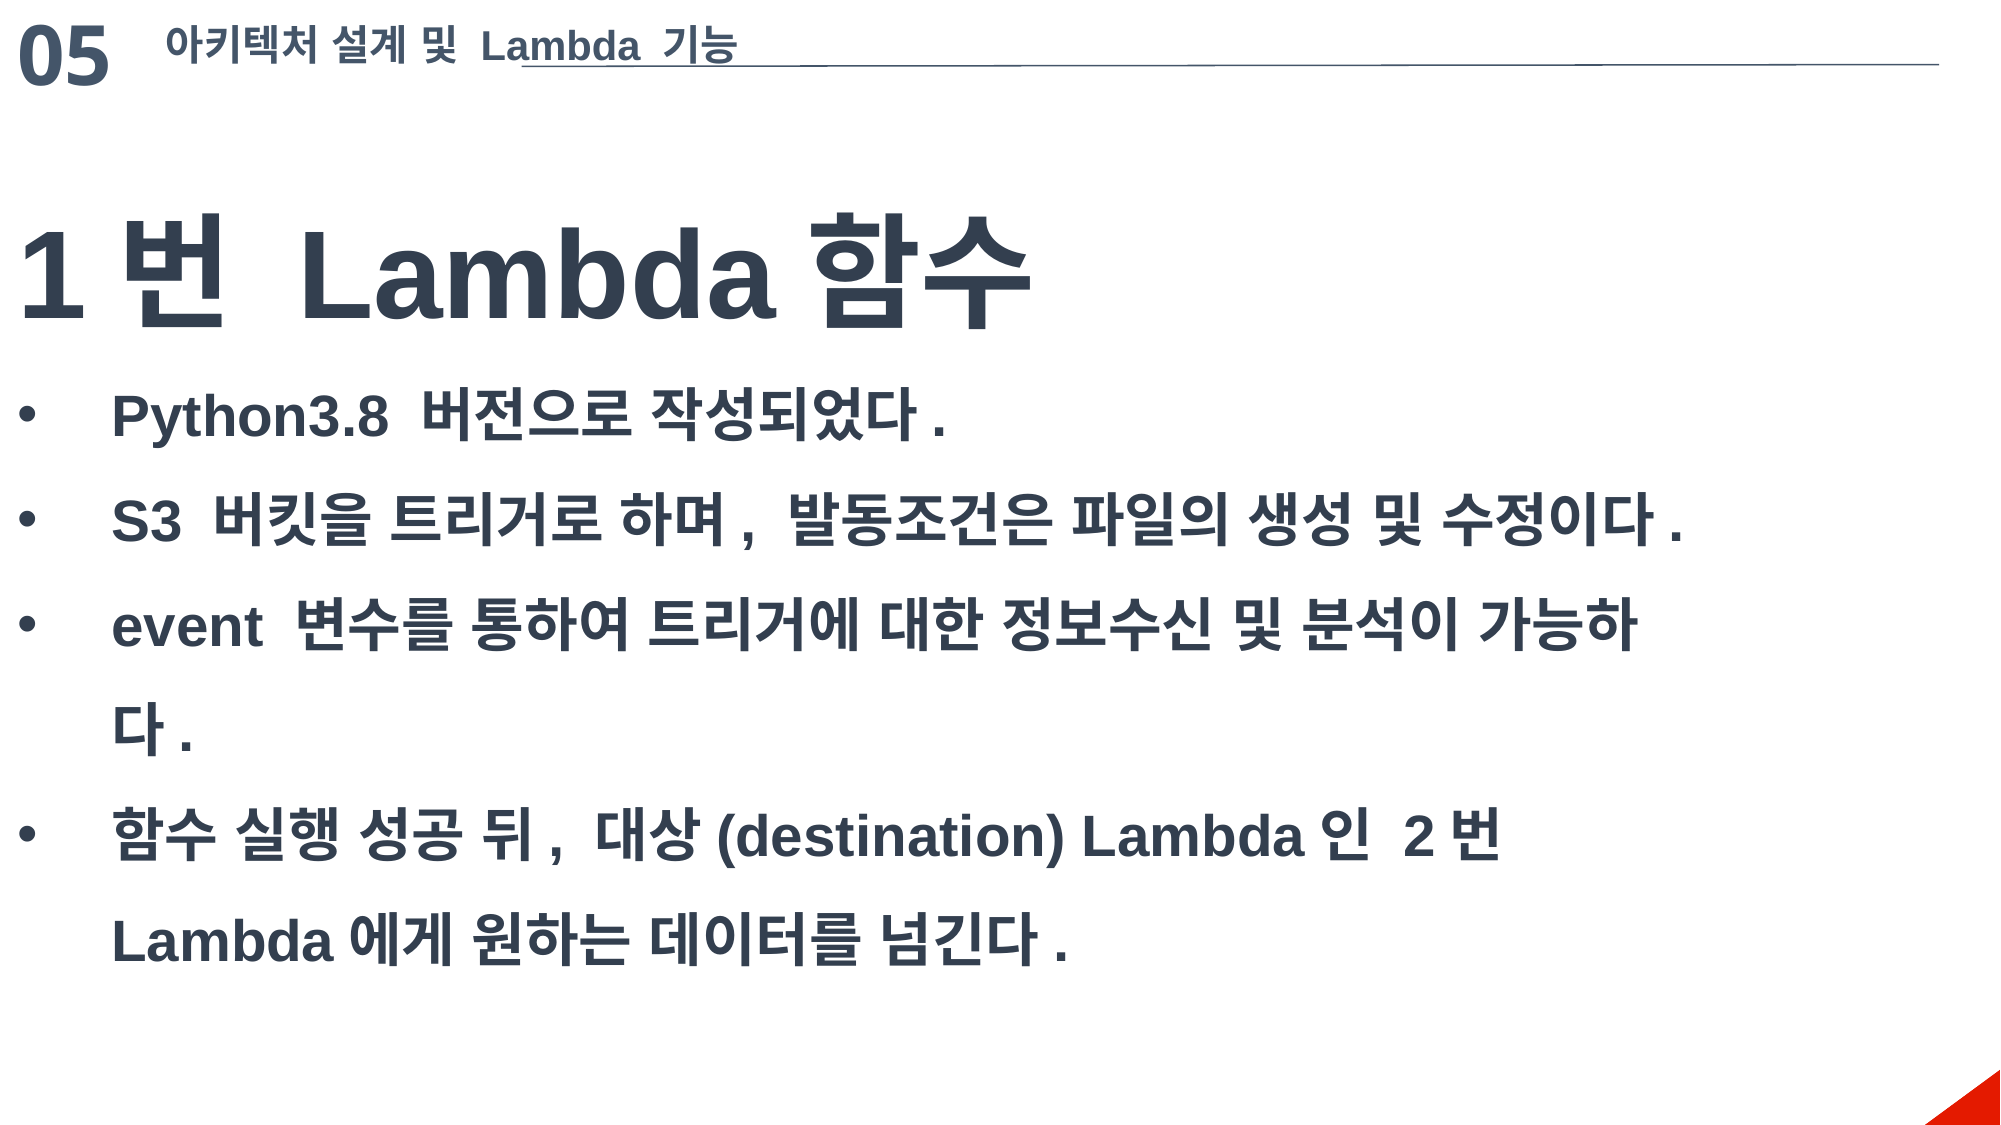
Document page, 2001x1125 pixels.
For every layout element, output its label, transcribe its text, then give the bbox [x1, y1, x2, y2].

text_box 05 [2, 0, 194, 110]
text_box 1번 Lambda함수 Python3.8 버전으로 작성되었다. S3 버킷을 트리거로 하며, 발동조건은 파일의 생성 및 수정이다. event 변수를 통하여 트리거에 대한 정보수신 및 분석이 가능하다. 함수 실행 성공 뒤, 대상(destination) Lambda인 2번 Lambda에게 원하는 데이터를 넘긴다. [2, 110, 1716, 981]
text_box 아키텍처 설계 및 Lambda 기능 [151, 10, 755, 76]
